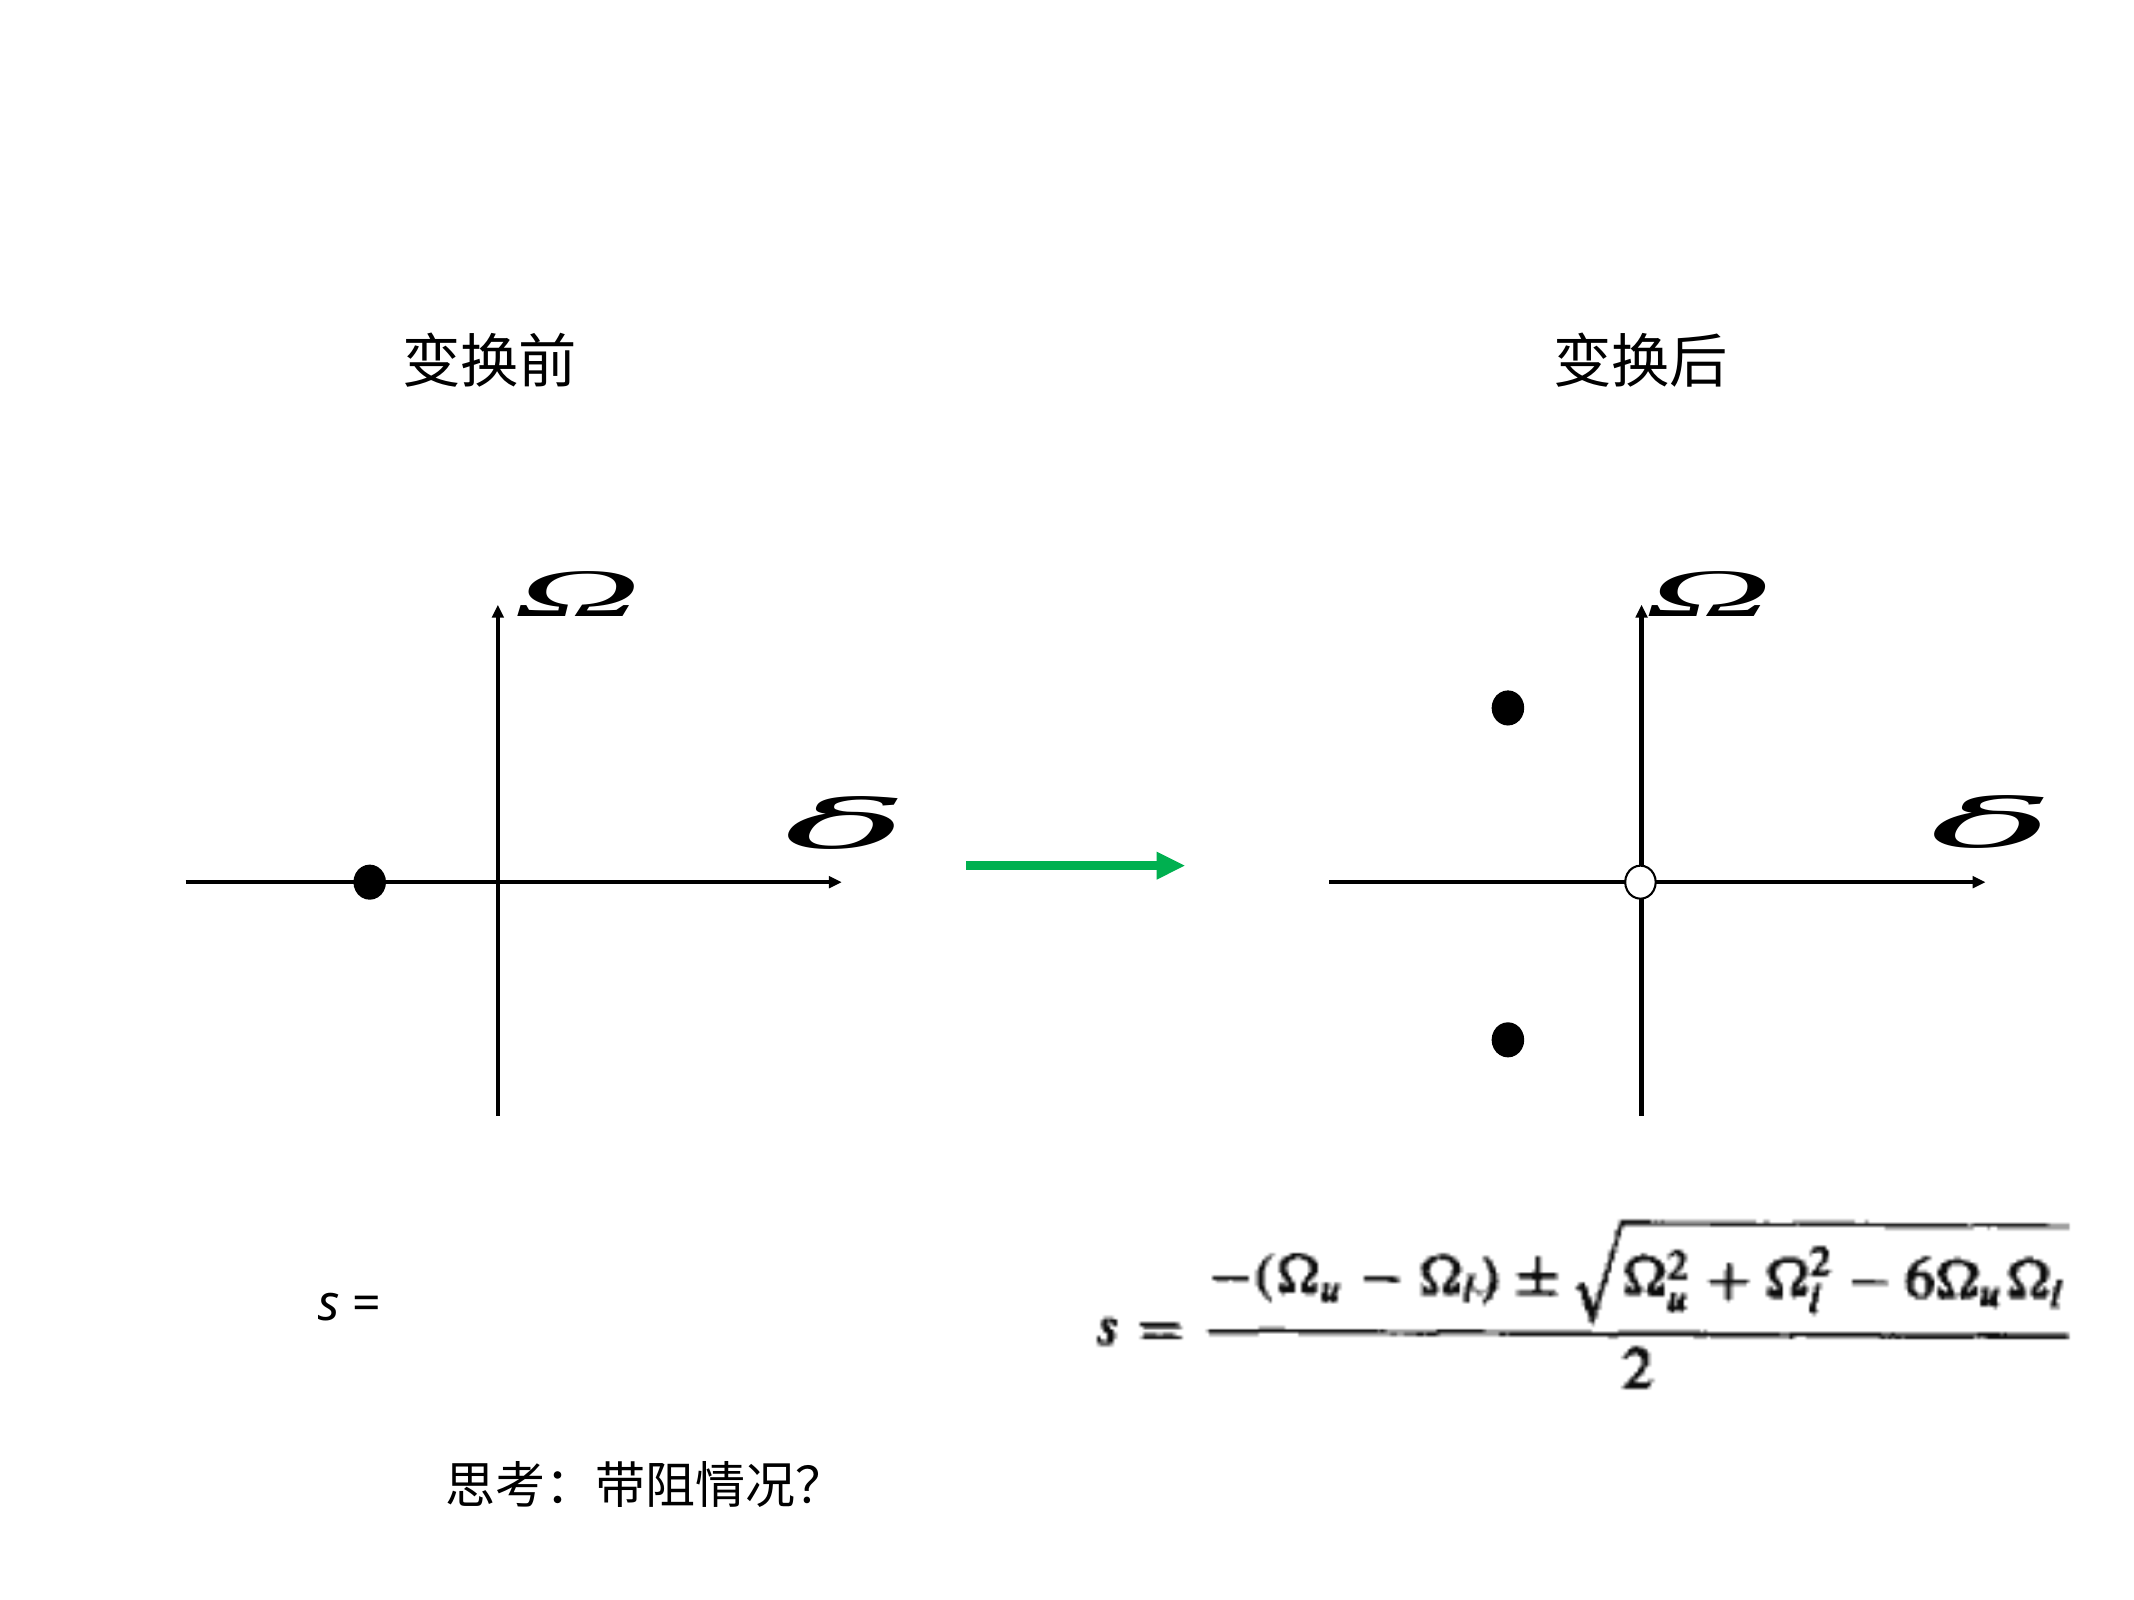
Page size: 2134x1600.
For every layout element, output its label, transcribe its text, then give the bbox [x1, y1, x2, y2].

text_box [1627, 890, 1637, 899]
text_box [1492, 691, 1524, 725]
text_box 变换前 [247, 315, 733, 402]
text_box [1492, 1023, 1524, 1057]
text_box [356, 890, 384, 899]
text_box 思考：带阻情况？ [216, 1445, 1075, 1523]
text_box [1626, 866, 1637, 876]
text_box 变换后 [1398, 315, 1883, 402]
text_box [1649, 868, 1655, 876]
picture [1074, 1187, 2097, 1415]
text_box [355, 865, 384, 876]
